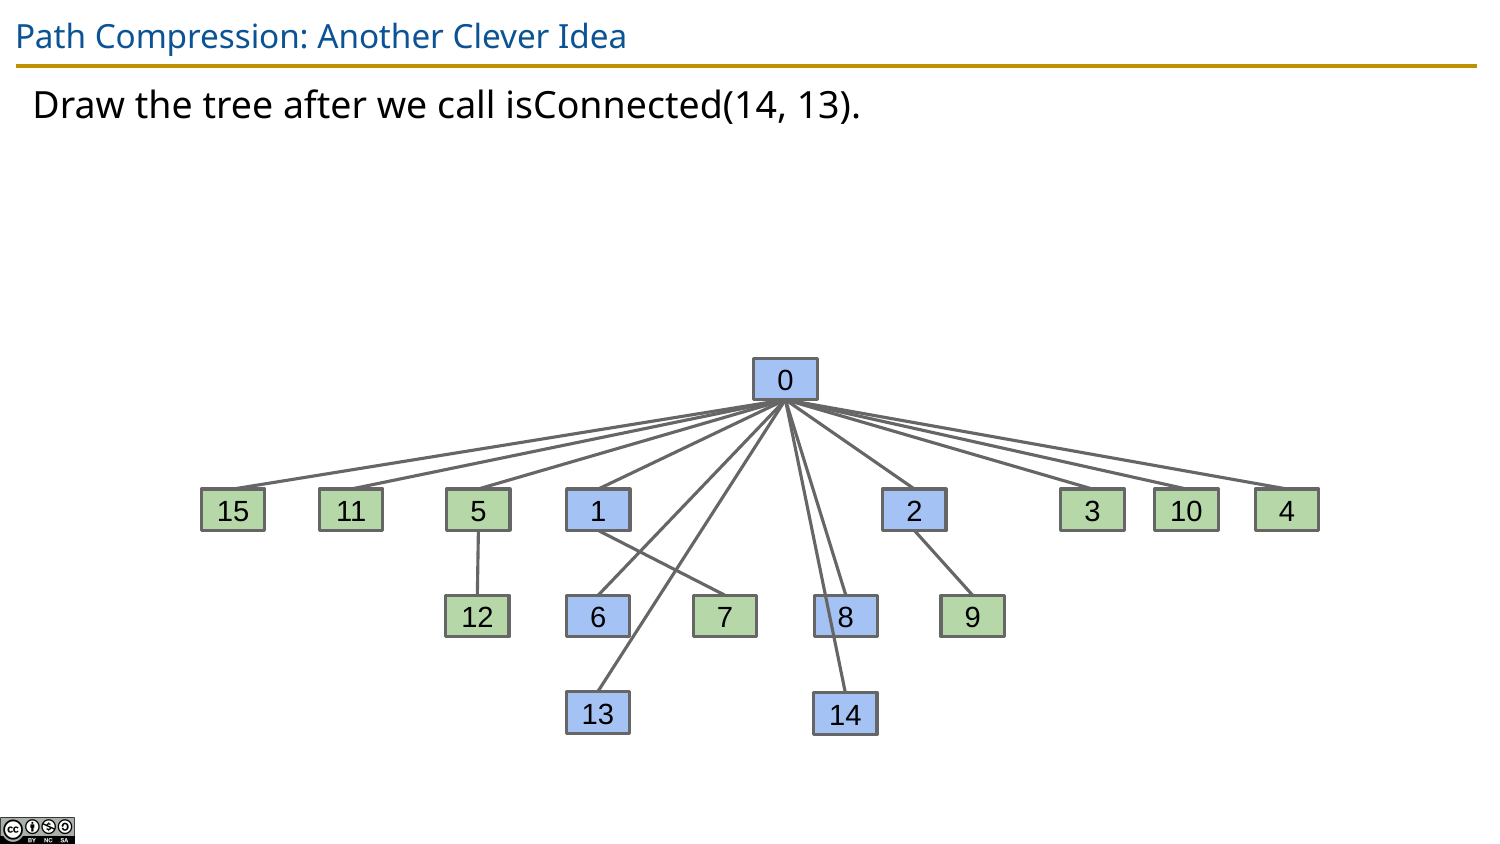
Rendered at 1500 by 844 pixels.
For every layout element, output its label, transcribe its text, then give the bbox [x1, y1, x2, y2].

title Path Compression: Another Clever Idea [0, 0, 786, 65]
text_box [914, 530, 973, 596]
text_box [597, 499, 779, 596]
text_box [350, 399, 477, 490]
picture [0, 817, 75, 844]
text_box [786, 399, 915, 490]
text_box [478, 399, 596, 490]
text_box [232, 399, 349, 490]
list Draw the tree after we call isConnected(14, 13). [17, 65, 1416, 627]
text_box 6 [566, 627, 592, 637]
text_box 9 [940, 627, 1005, 637]
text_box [785, 500, 847, 596]
text_box 13 [566, 691, 630, 734]
text_box 14 [813, 692, 878, 735]
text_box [785, 602, 846, 694]
text_box 8 [850, 627, 878, 637]
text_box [597, 603, 780, 692]
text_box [597, 399, 786, 490]
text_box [598, 530, 726, 596]
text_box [915, 399, 1288, 490]
text_box 12 [445, 627, 509, 637]
